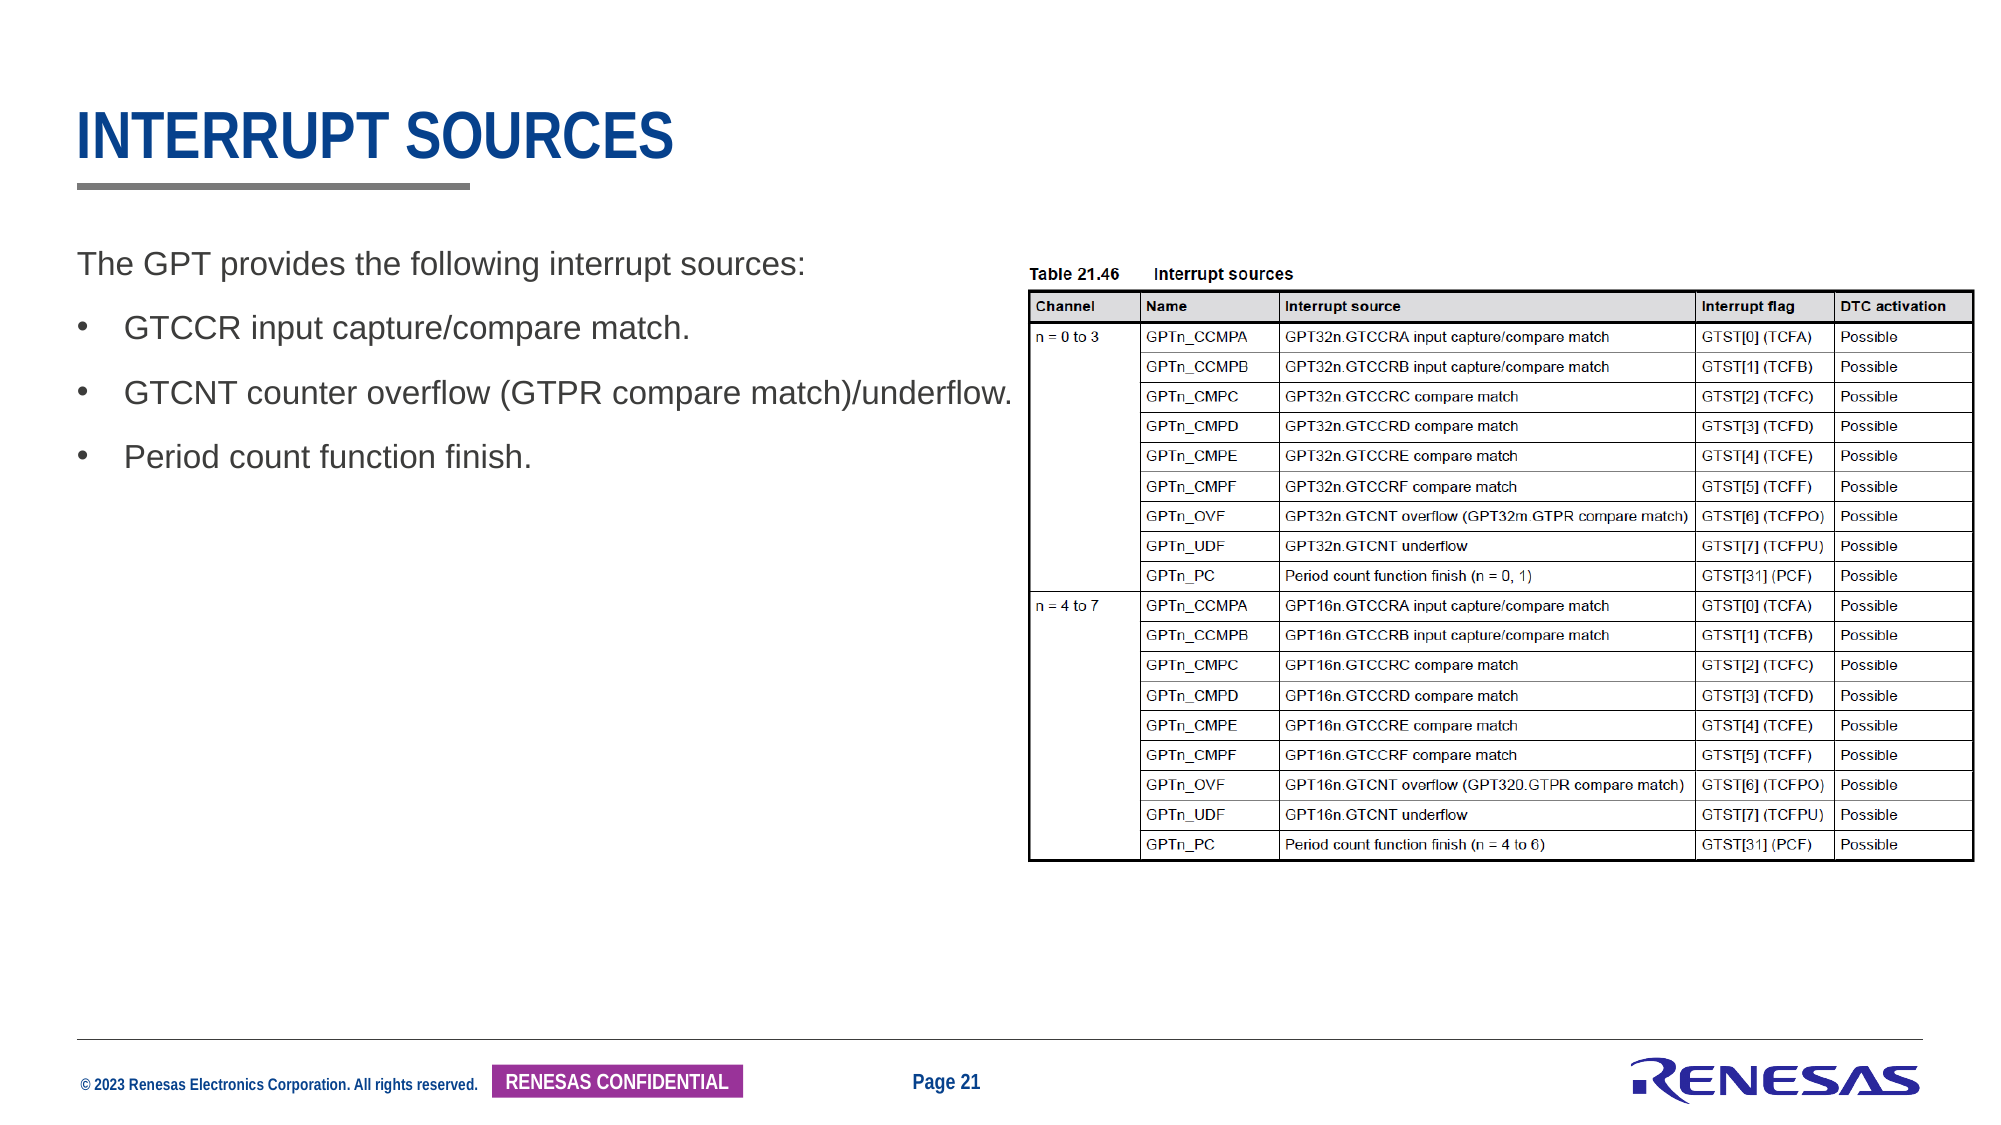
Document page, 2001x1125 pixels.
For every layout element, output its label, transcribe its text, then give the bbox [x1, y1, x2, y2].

picture [1628, 1055, 1923, 1106]
list The GPT provides the following interrupt sources: GTCCR input capture/compare match. GTCNT counter overflow (GTPR compare match)/underflow. Period count function finish. [76, 233, 1025, 477]
title Interrupt sources [76, 97, 1922, 173]
picture [1023, 262, 1975, 863]
